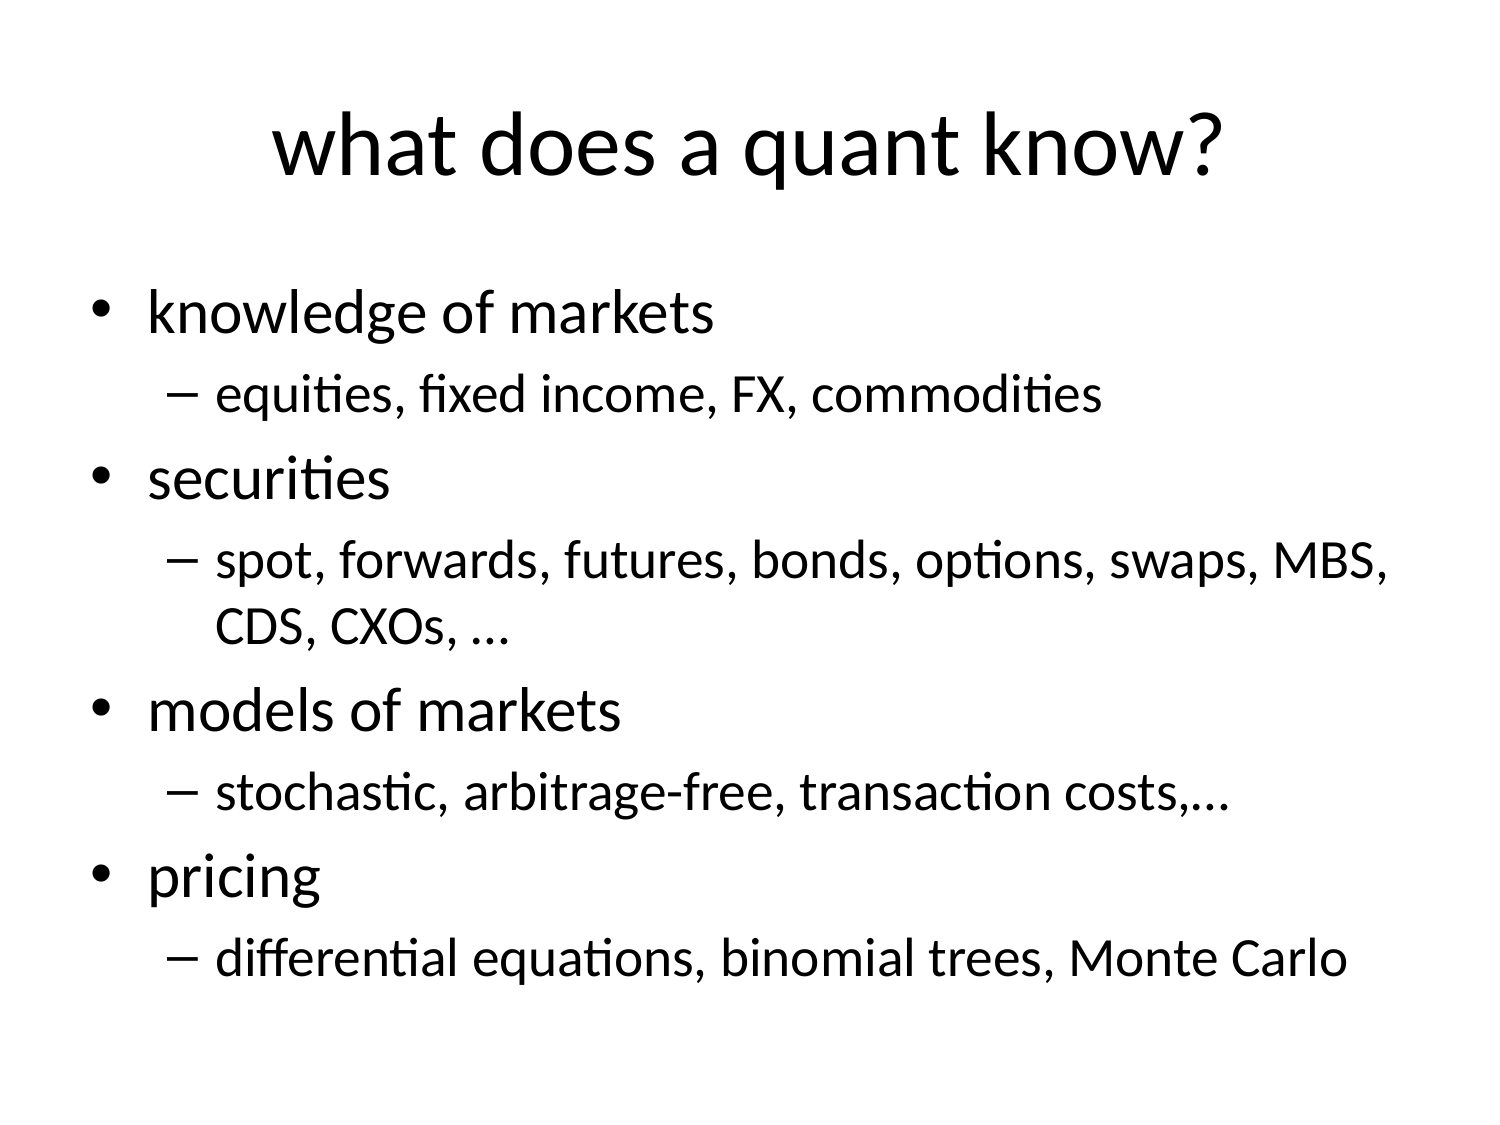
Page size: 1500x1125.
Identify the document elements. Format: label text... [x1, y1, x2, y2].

title what does a quant know? [75, 45, 1425, 233]
list knowledge of markets equities, fixed income, FX, commodities securities spot, forwards, futures, bonds, options, swaps, MBS, CDS, CXOs, … models of markets stochastic, arbitrage-free, transaction costs,… pricing differential equations, binomial trees, Monte Carlo [75, 262, 1425, 1005]
